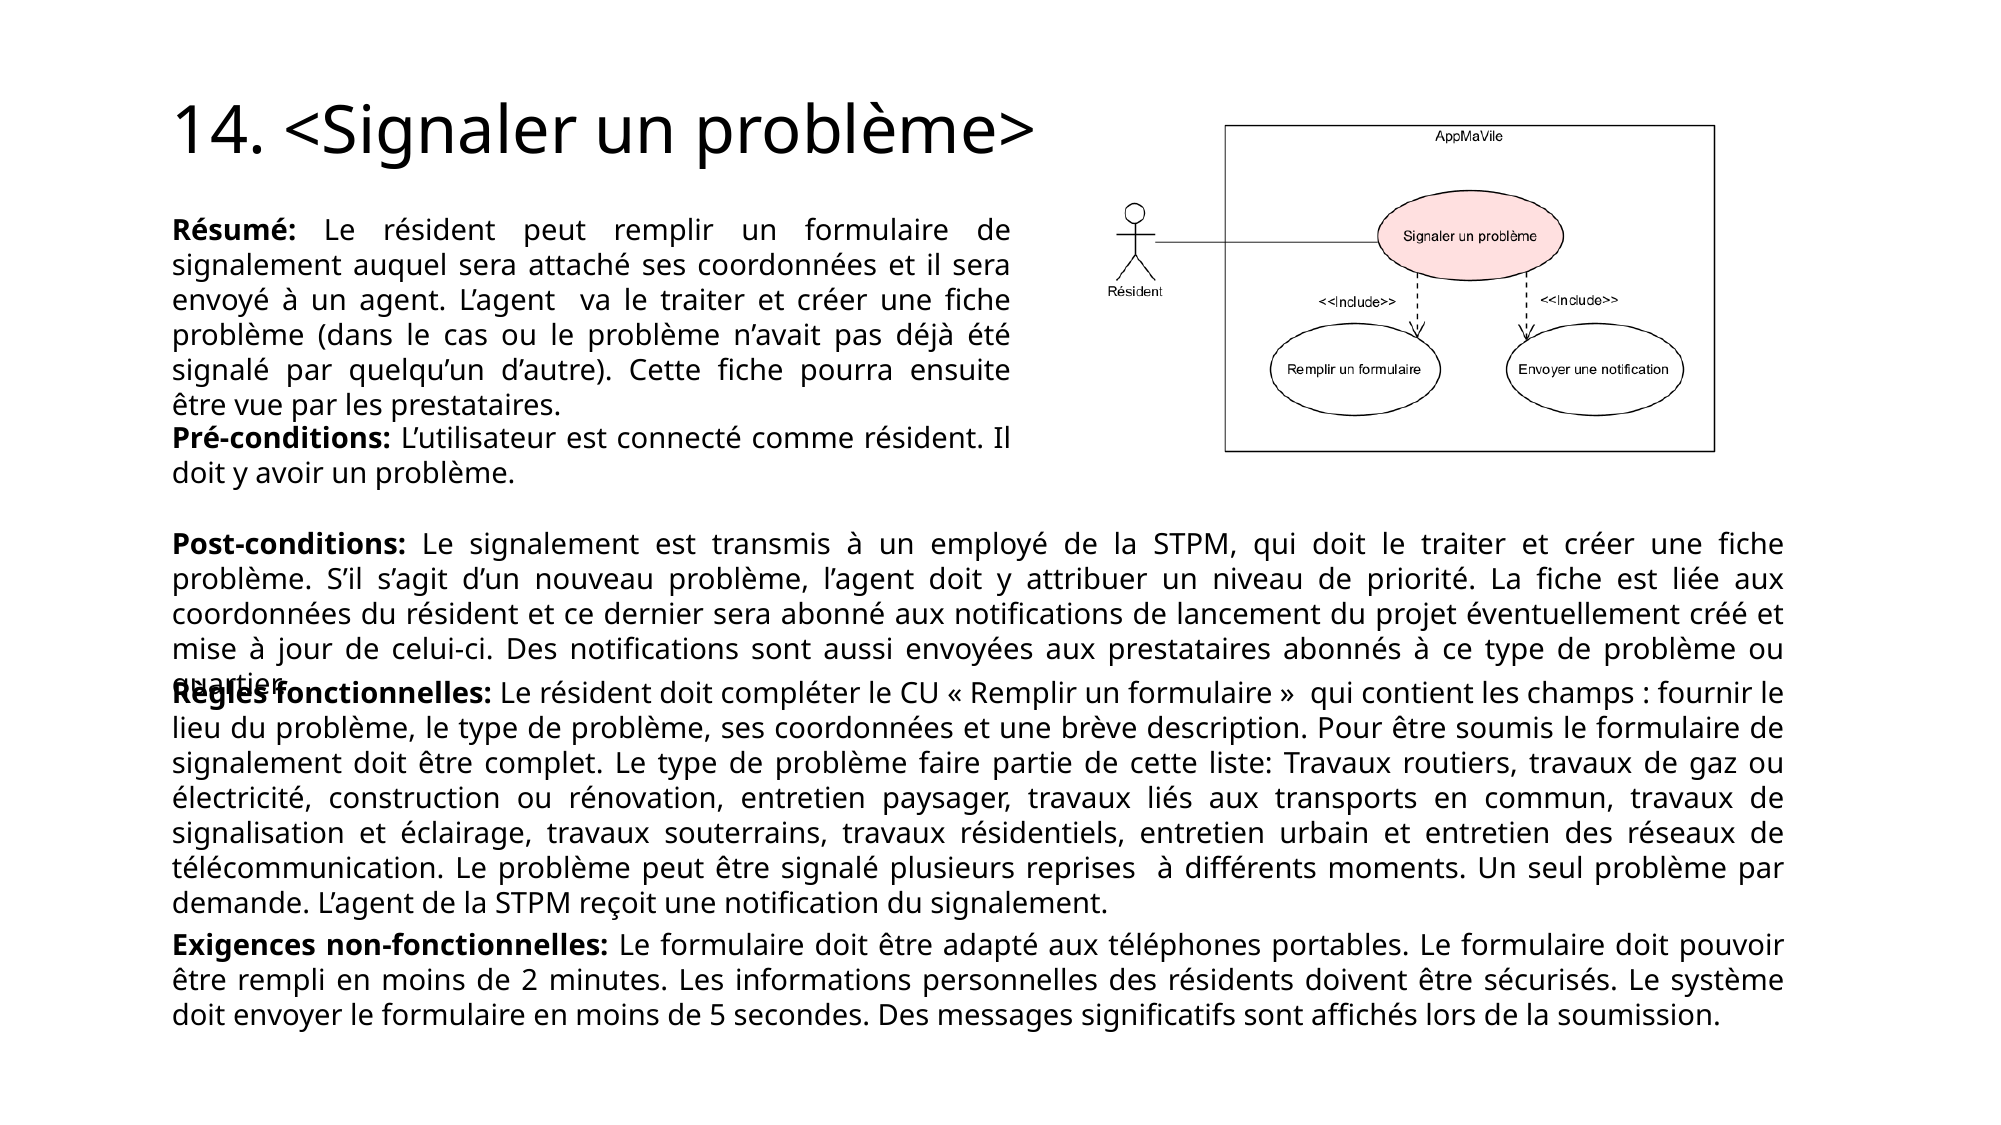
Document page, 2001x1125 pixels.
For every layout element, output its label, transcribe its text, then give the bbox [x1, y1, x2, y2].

text_box Règles fonctionnelles: Le résident doit compléter le CU « Remplir un formulaire » qui contient les champs : fournir le lieu du problème, le type de problème, ses coordonnées et une brève description. Pour être soumis le formulaire de signalement doit être complet. Le type de problème faire partie de cette liste: Travaux routiers, travaux de gaz ou électricité, construction ou rénovation, entretien paysager, travaux liés aux transports en commun, travaux de signalisation et éclairage, travaux souterrains, travaux résidentiels, entretien urbain et entretien des réseaux de télécommunication. Le problème peut être signalé plusieurs reprises à différents moments. Un seul problème par demande. L’agent de la STPM reçoit une notification du signalement. [156, 708, 1801, 918]
picture [1085, 100, 1769, 467]
text_box Post-conditions: Le signalement est transmis à un employé de la STPM, qui doit le traiter et créer une fiche problème. S’il s’agit d’un nouveau problème, l’agent doit y attribuer un niveau de priorité. La fiche est liée aux coordonnées du résident et ce dernier sera abonné aux notifications de lancement du projet éventuellement créé et mise à jour de celui-ci. Des notifications sont aussi envoyées aux prestataires abonnés à ce type de problème ou quartier. [156, 517, 1801, 708]
text_box Résumé: Le résident peut remplir un formulaire de signalement auquel sera attaché ses coordonnées et il sera envoyé à un agent. L’agent va le traiter et créer une fiche problème (dans le cas ou le problème n’avait pas déjà été signalé par quelqu’un d’autre). Cette fiche pourra ensuite être vue par les prestataires. [156, 204, 1027, 412]
title 14. <Signaler un problème> [156, 27, 1136, 176]
text_box Pré-conditions: L’utilisateur est connecté comme résident. Il doit y avoir un problème. [156, 412, 1027, 498]
text_box Exigences non-fonctionnelles: Le formulaire doit être adapté aux téléphones portables. Le formulaire doit pouvoir être rempli en moins de 2 minutes. Les informations personnelles des résidents doivent être sécurisés. Le système doit envoyer le formulaire en moins de 5 secondes. Des messages significatifs sont affichés lors de la soumission. [156, 918, 1801, 1039]
